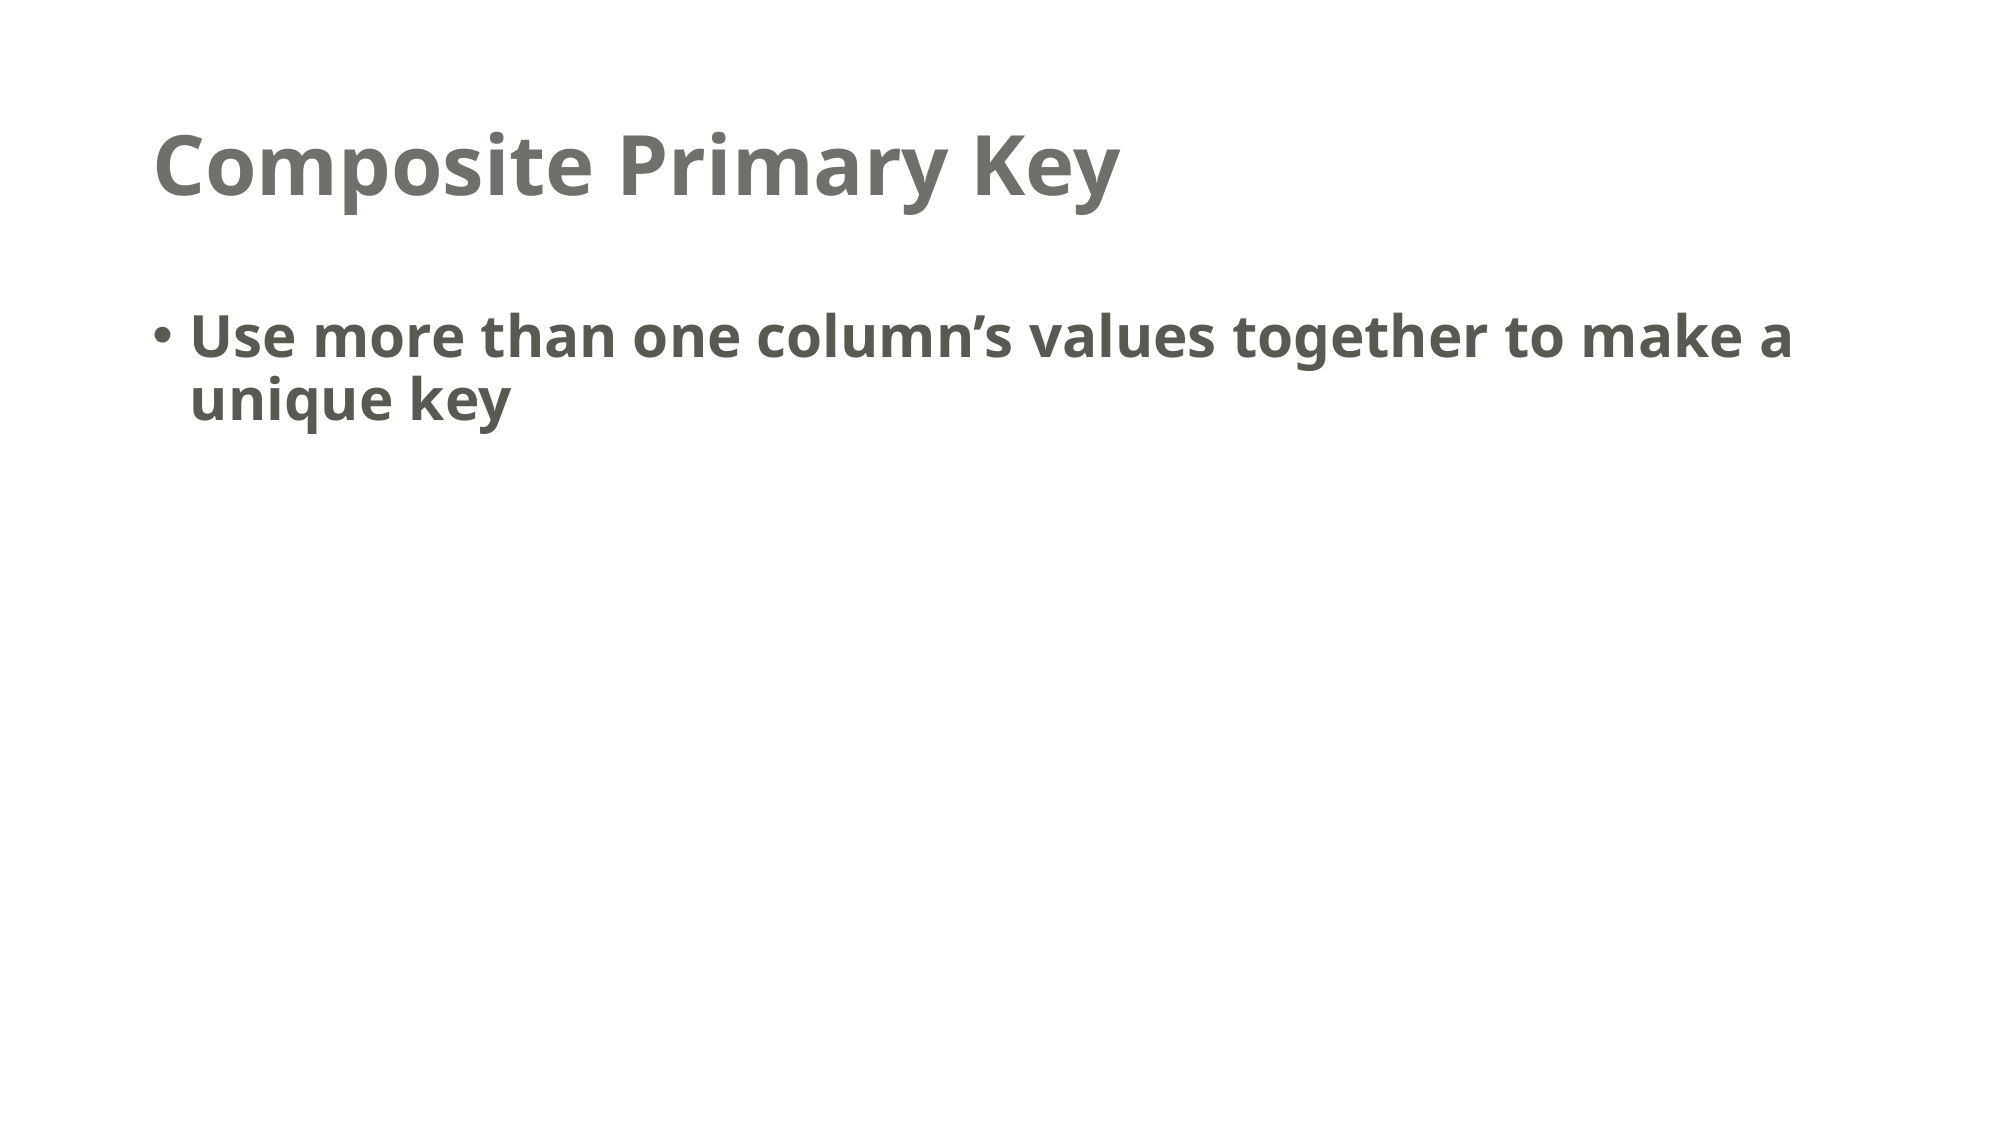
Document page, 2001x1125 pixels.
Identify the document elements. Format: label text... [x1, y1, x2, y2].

list Use more than one column’s values together to make a unique key [137, 299, 1863, 1014]
title Composite Primary Key [137, 59, 1863, 278]
